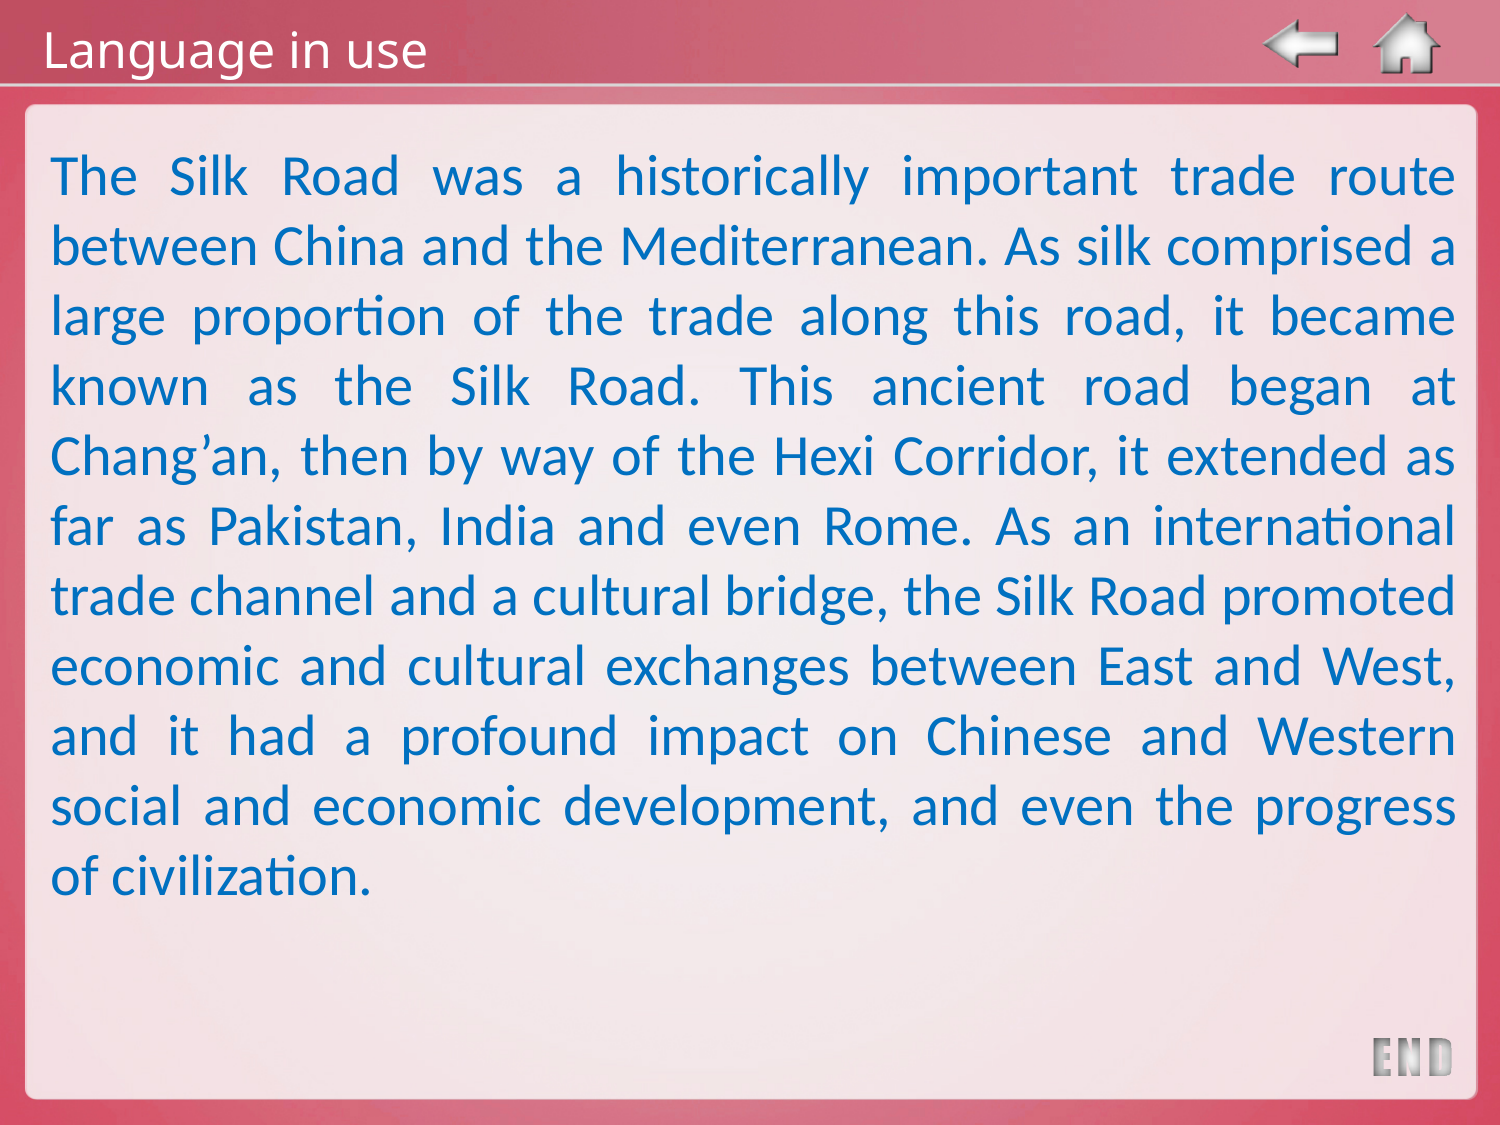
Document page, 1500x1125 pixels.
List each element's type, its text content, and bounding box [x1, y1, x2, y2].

picture [0, 0, 1500, 1125]
text_box Language in use [27, 11, 582, 87]
list The Silk Road was a historically important trade route between China and the Mediterranean. As silk comprised a large proportion of the trade along this road, it became known as the Silk Road. This ancient road began at Chang’an, then by way of the Hexi Corridor, it extended as far as Pakistan, India and even Rome. As an international trade channel and a cultural bridge, the Silk Road promoted economic and cultural exchanges between East and West, and it had a profound impact on Chinese and Western social and economic development, and even the progress of civilization. [35, 129, 1473, 985]
